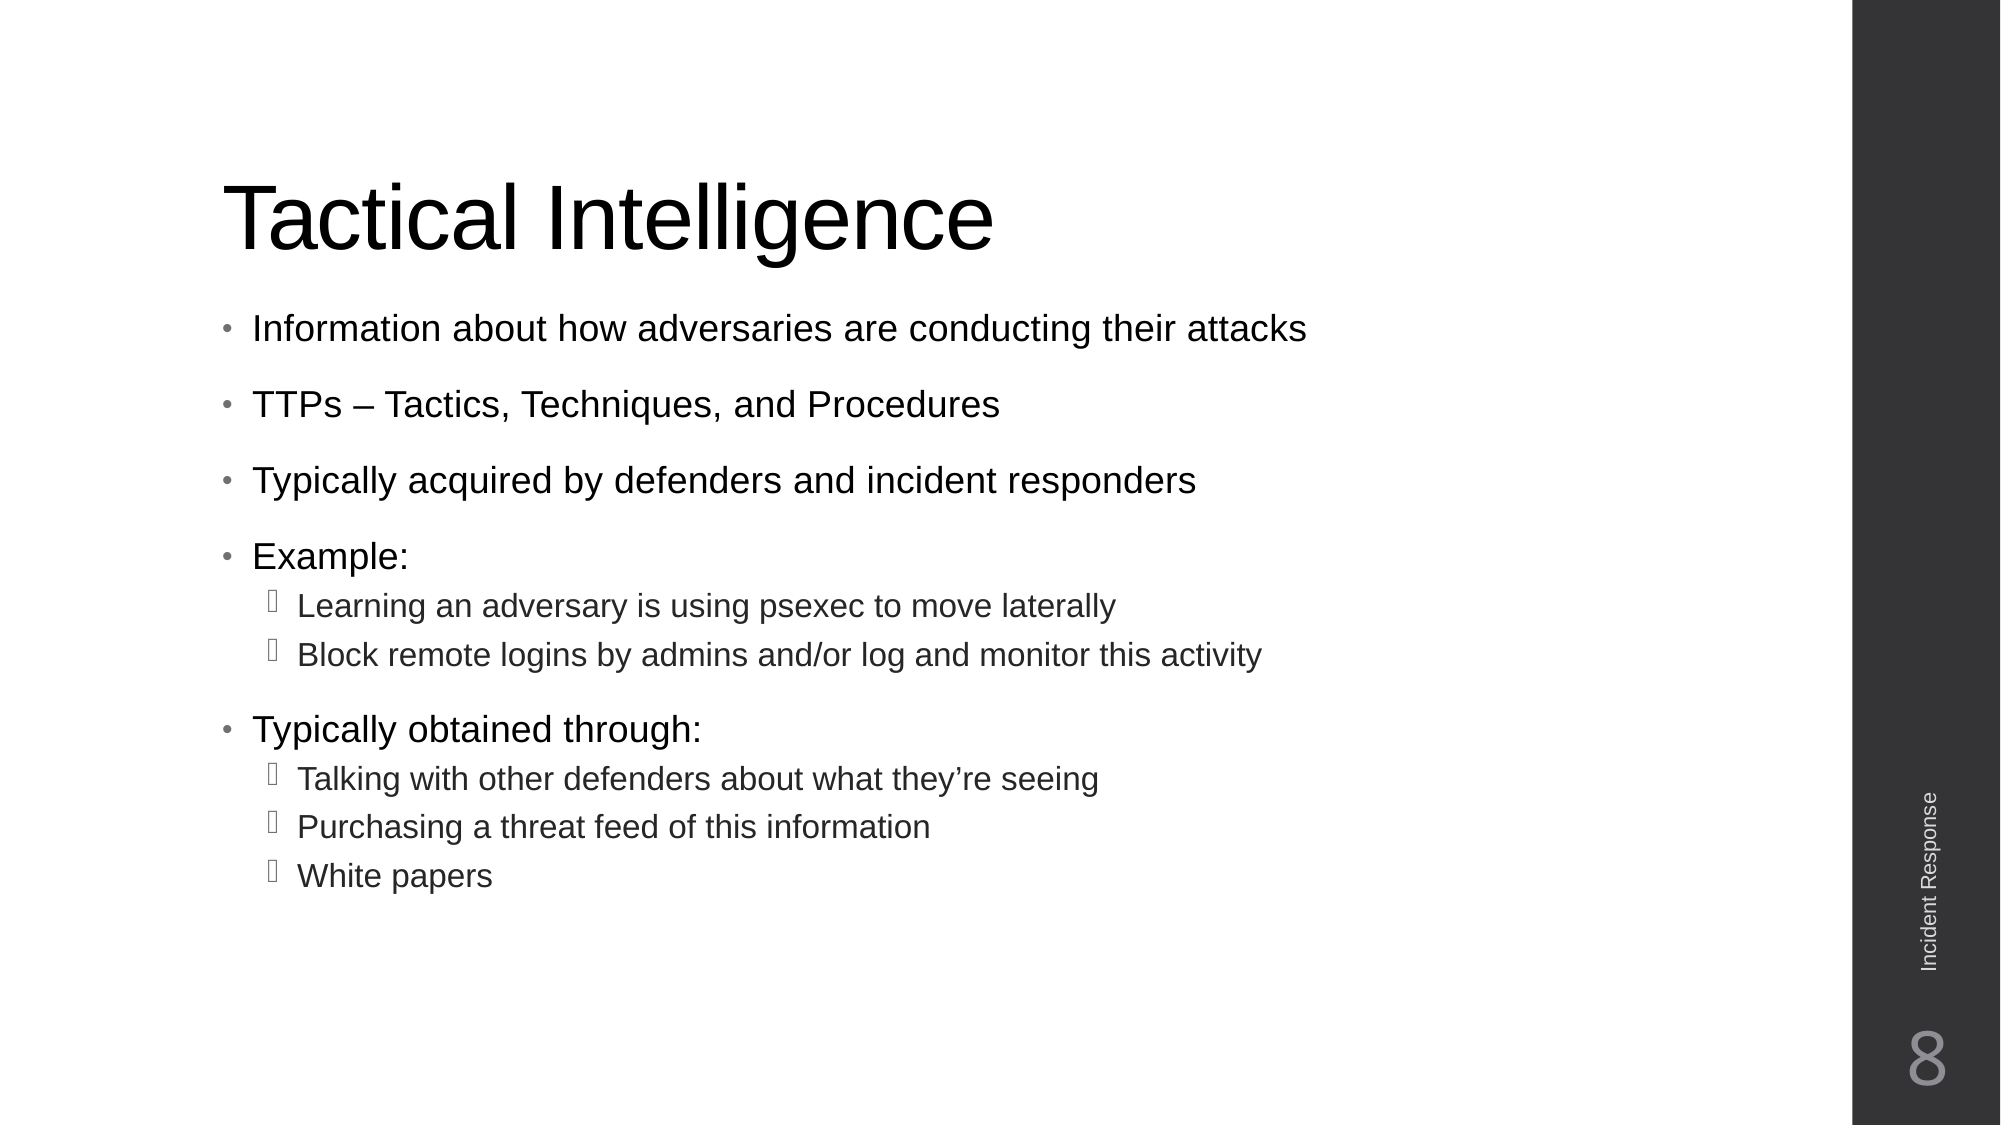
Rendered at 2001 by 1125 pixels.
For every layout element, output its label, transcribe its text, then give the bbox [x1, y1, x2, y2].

footer Incident Response [1897, 400, 1958, 988]
title Tactical Intelligence [206, 60, 1797, 278]
list Information about how adversaries are conducting their attacks TTPs – Tactics, Techniques, and Procedures Typically acquired by defenders and incident responders Example: Learning an adversary is using psexec to move laterally Block remote logins by admins and/or log and monitor this activity Typically obtained through: Talking with other defenders about what they’re seeing Purchasing a threat feed of this information White papers [206, 299, 1617, 1014]
slide_number 8 [1852, 1012, 2000, 1110]
